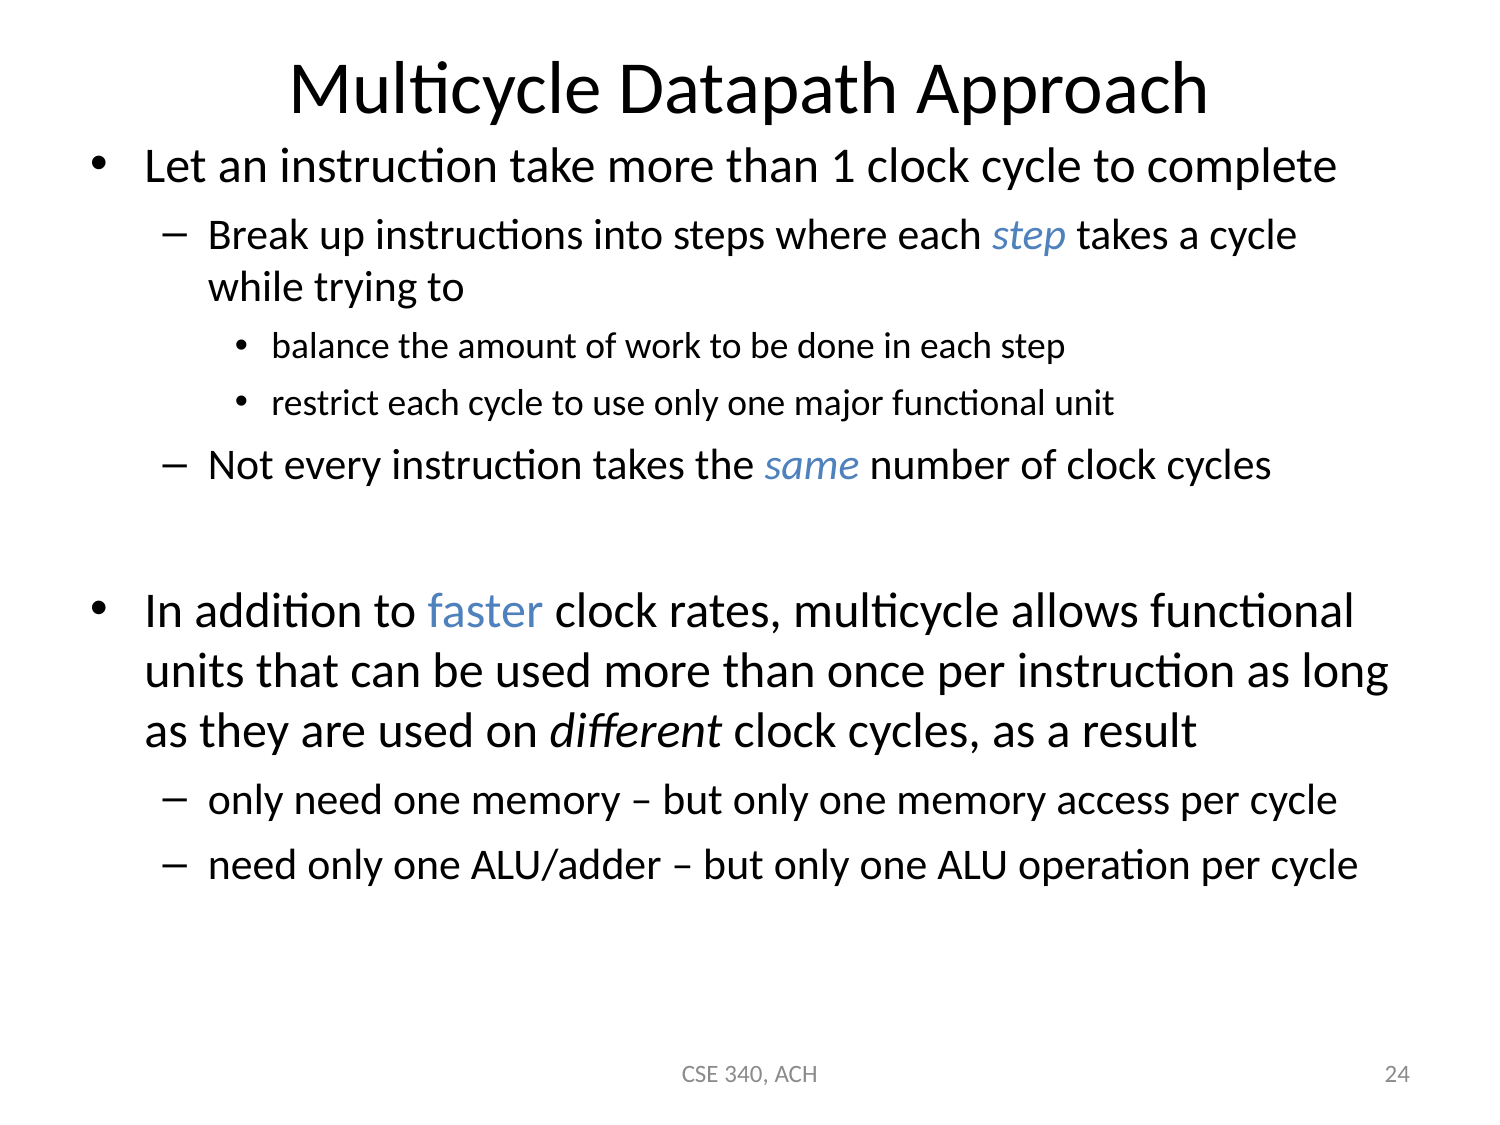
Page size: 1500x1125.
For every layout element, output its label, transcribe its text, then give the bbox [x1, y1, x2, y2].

title Multicycle Datapath Approach [75, 24, 1425, 143]
slide_number 24 [1074, 1042, 1425, 1103]
footer CSE 340, ACH [512, 1042, 988, 1103]
list Let an instruction take more than 1 clock cycle to complete Break up instructions into steps where each step takes a cycle while trying to balance the amount of work to be done in each step restrict each cycle to use only one major functional unit Not every instruction takes the same number of clock cycles In addition to faster clock rates, multicycle allows functional units that can be used more than once per instruction as long as they are used on different clock cycles, as a result only need one memory – but only one memory access per cycle need only one ALU/adder – but only one ALU operation per cycle [75, 125, 1413, 1054]
